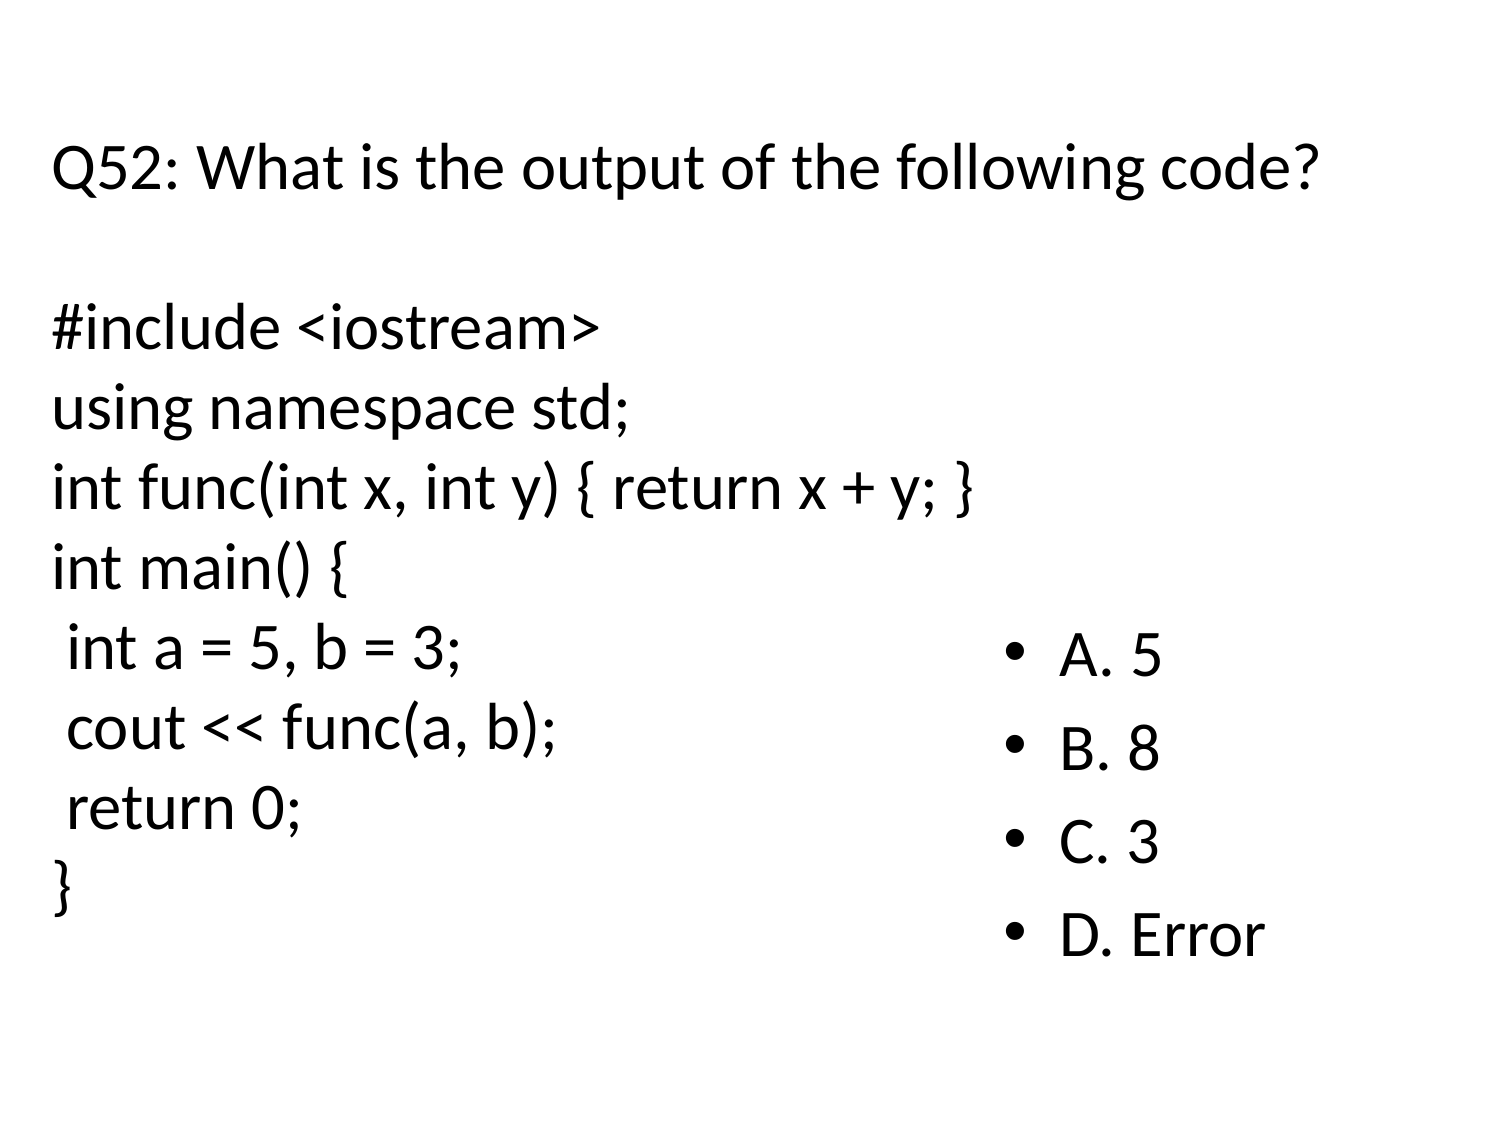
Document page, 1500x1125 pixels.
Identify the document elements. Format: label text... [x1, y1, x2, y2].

list A. 5 B. 8 C. 3 D. Error [988, 509, 1500, 1105]
title Q52: What is the output of the following code? #include <iostream> using namespace std; int func(int x, int y) { return x + y; } int main() { int a = 5, b = 3; cout << func(a, b); return 0; } [36, 468, 1387, 657]
